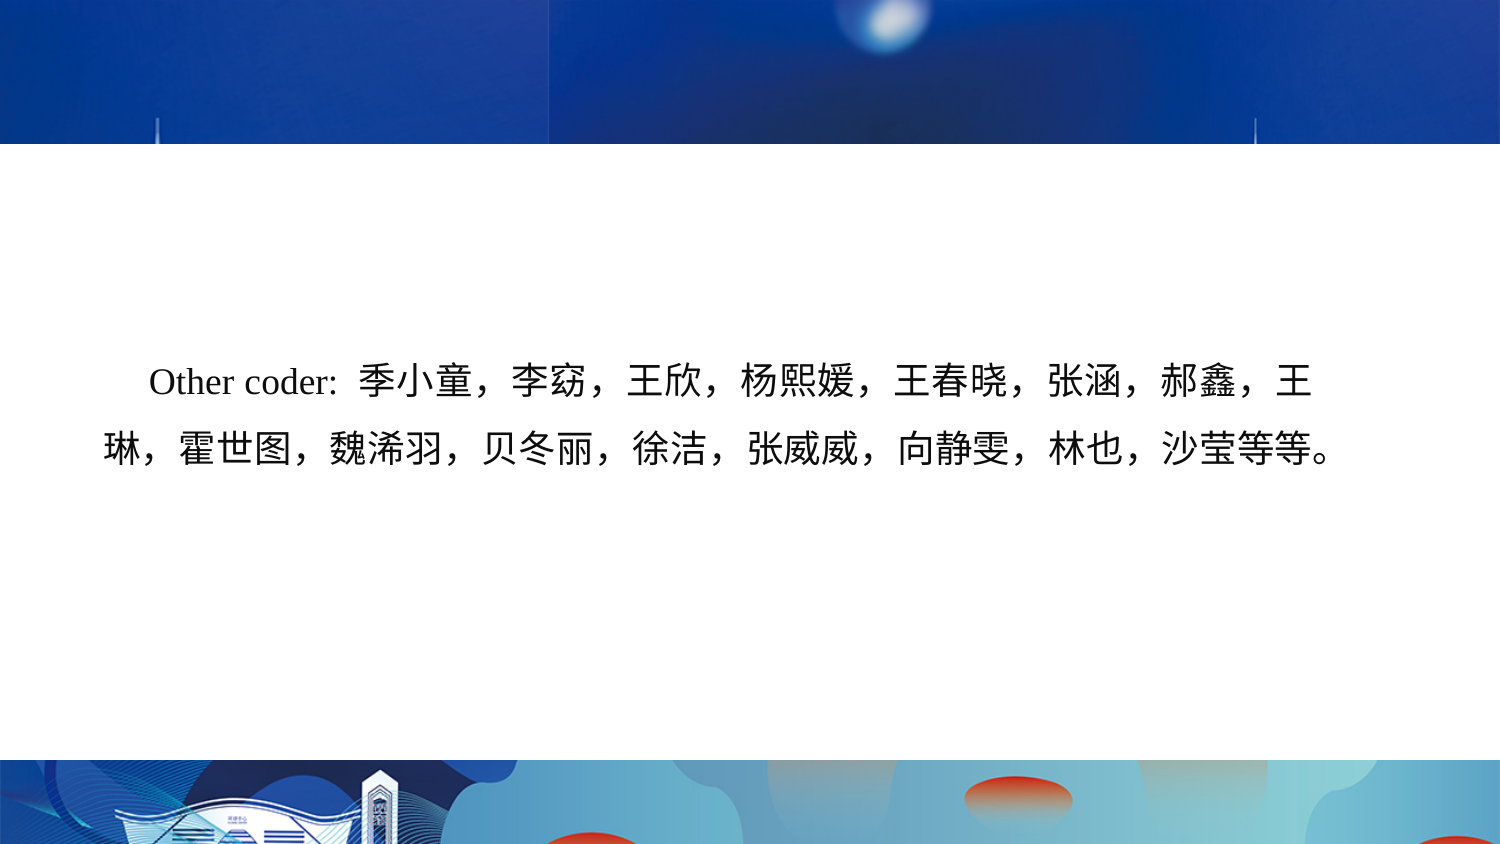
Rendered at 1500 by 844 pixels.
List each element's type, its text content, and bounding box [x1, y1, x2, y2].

text_box Other coder: 季小童，李窈，王欣，杨熙媛，王春晓，张涵，郝鑫，王琳，霍世图，魏浠羽，贝冬丽，徐洁，张威威，向静雯，林也，沙莹等等。 [88, 327, 1329, 478]
picture [0, 0, 1500, 144]
picture [0, 760, 1500, 844]
